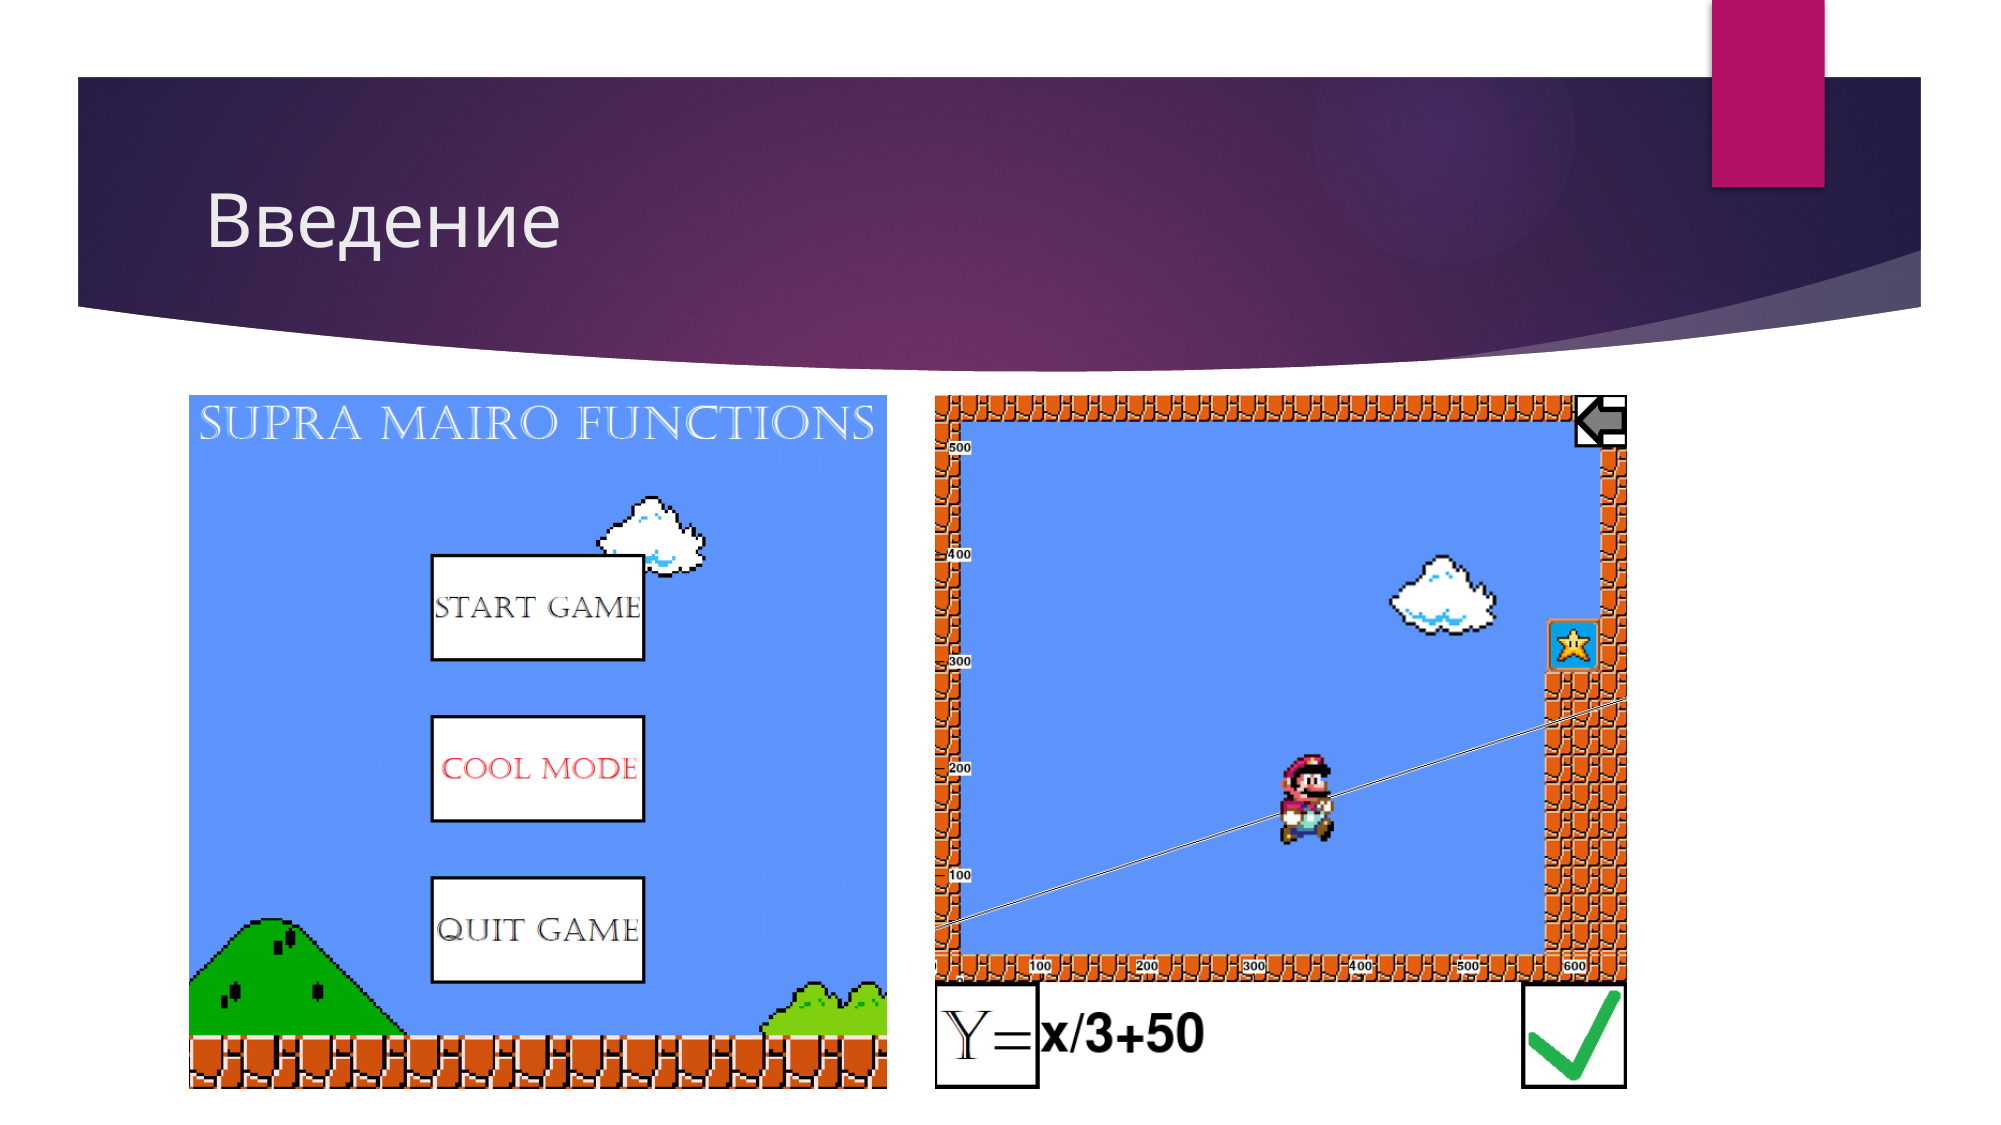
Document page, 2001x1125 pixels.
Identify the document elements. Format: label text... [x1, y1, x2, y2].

title Введение [189, 159, 1627, 276]
picture [189, 395, 888, 1089]
picture [935, 395, 1627, 1089]
